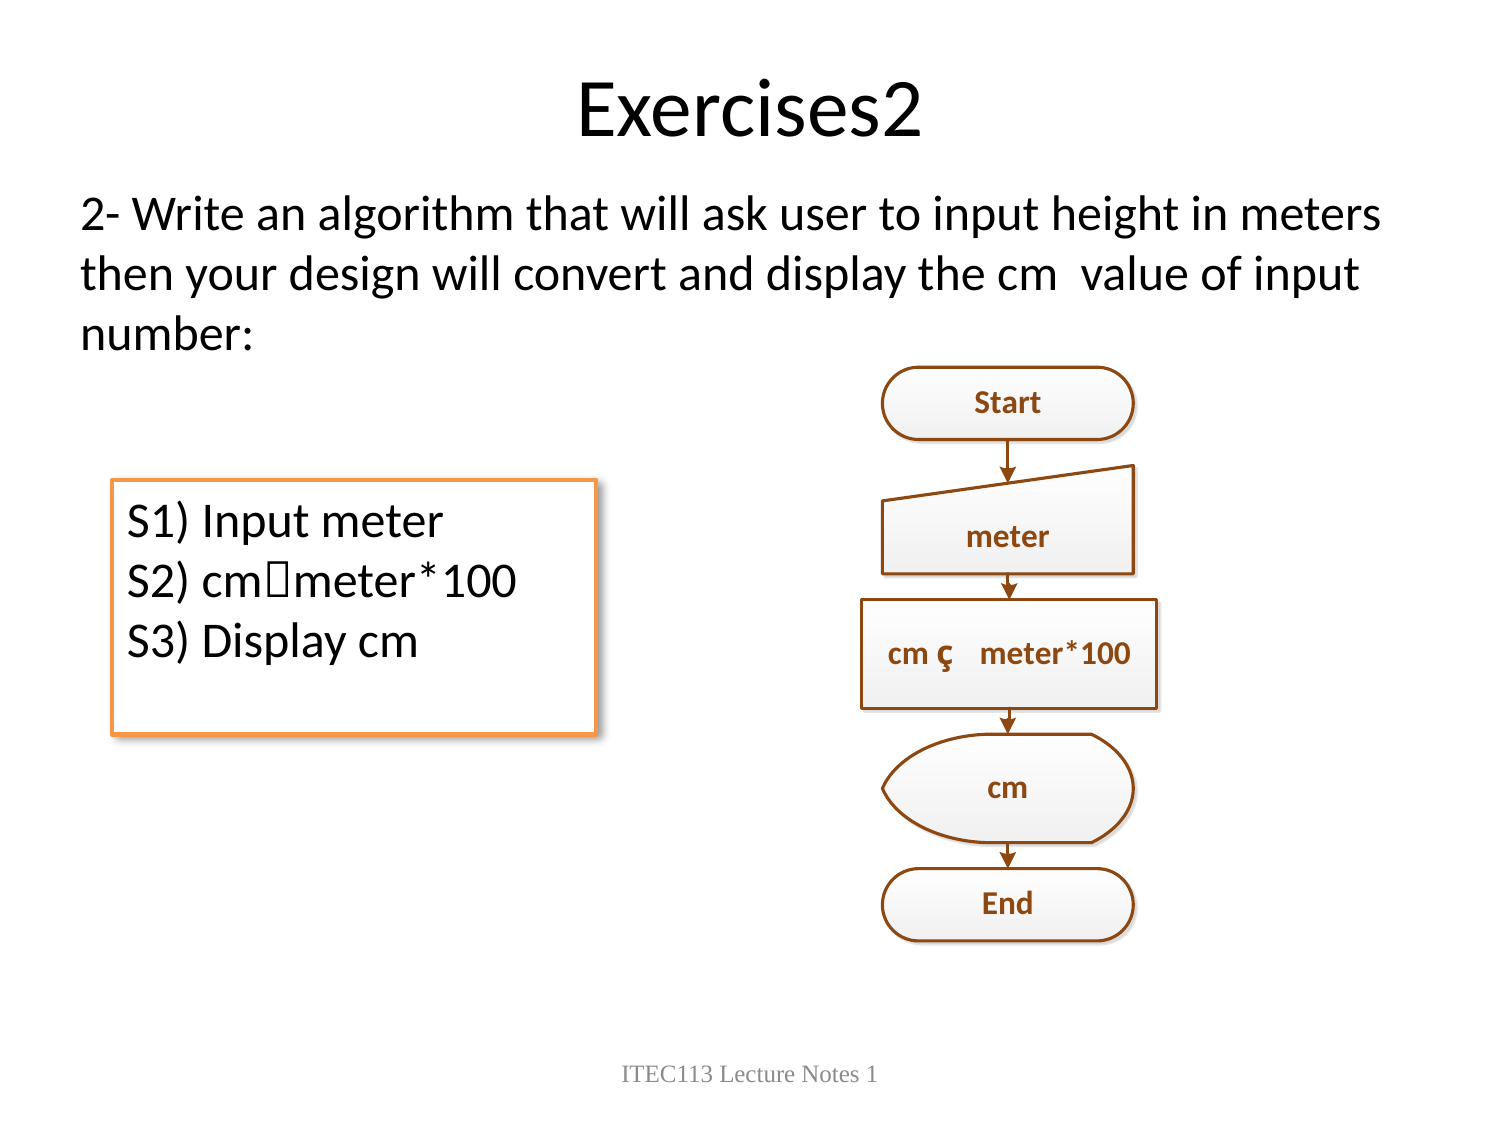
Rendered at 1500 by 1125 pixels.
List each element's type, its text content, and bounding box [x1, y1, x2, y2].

picture [855, 361, 1166, 950]
list 2- Write an algorithm that will ask user to input height in meters then your design will convert and display the cm value of input number: [64, 172, 1415, 386]
title Exercises2 [75, 45, 1425, 161]
text_box S1) Input meter S2) cmmeter*100 S3) Display cm [110, 478, 598, 737]
footer ITEC113 Lecture Notes 1 [512, 1042, 988, 1103]
